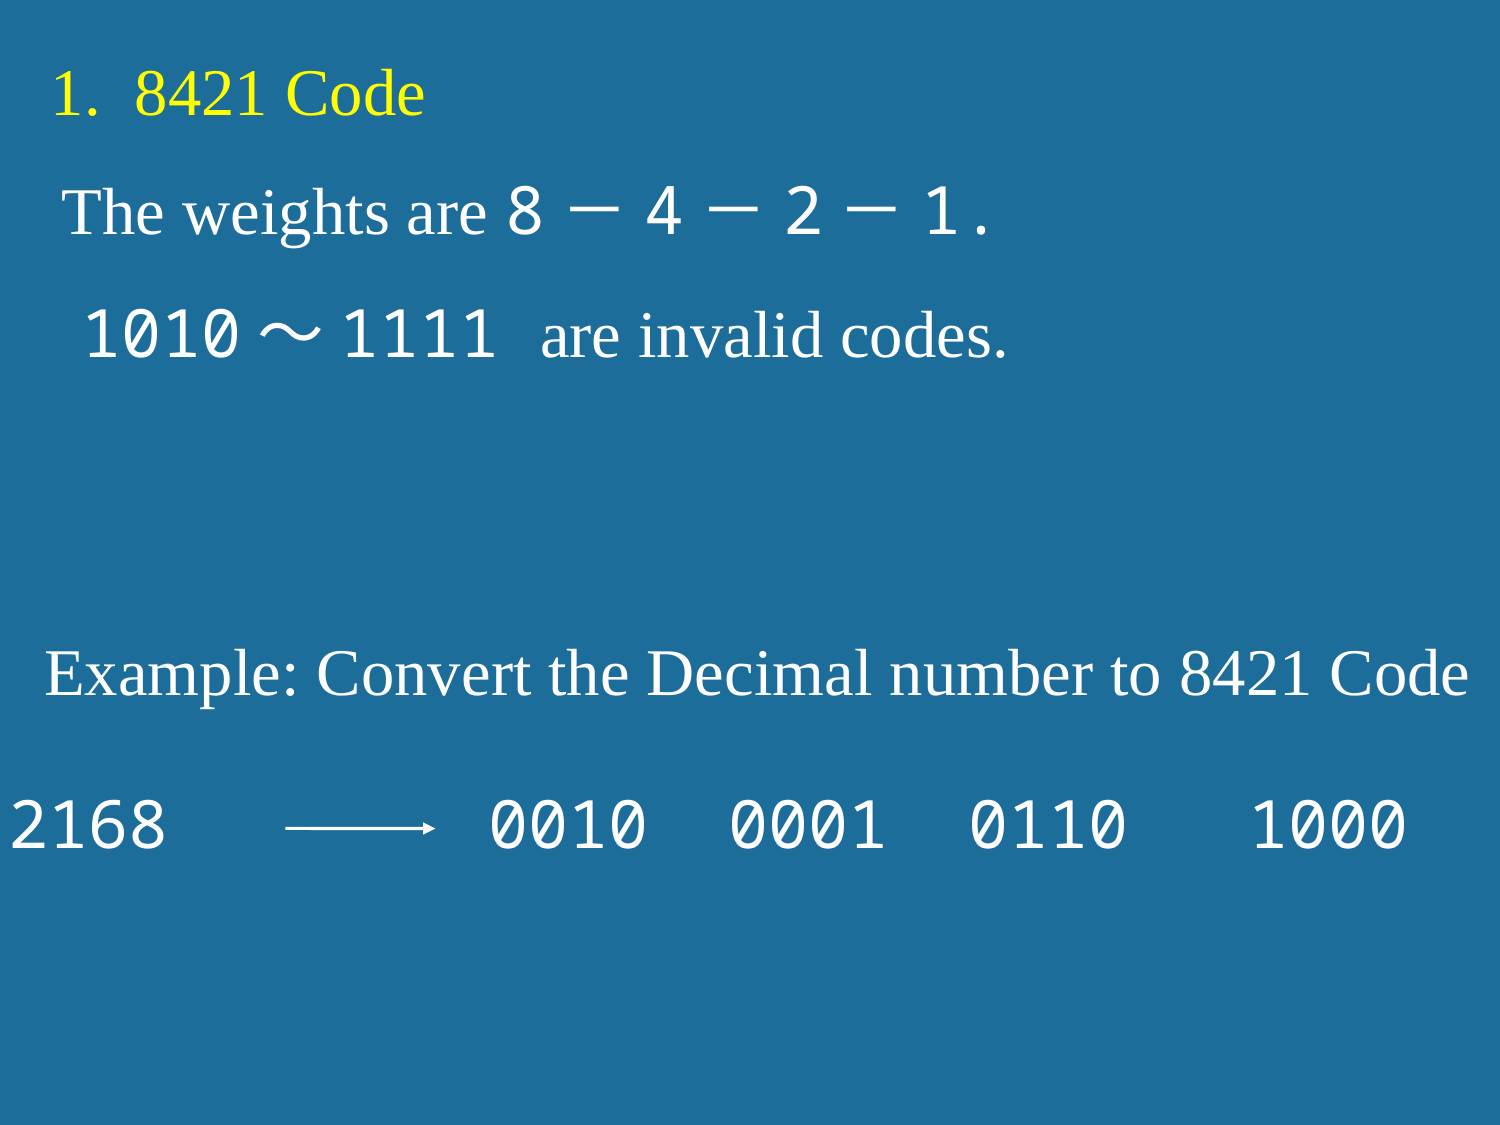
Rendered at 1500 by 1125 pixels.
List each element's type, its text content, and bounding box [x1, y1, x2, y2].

text_box Example: Convert the Decimal number to 8421 Code [29, 621, 1500, 717]
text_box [0, 160, 1447, 380]
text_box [110, 773, 1308, 870]
text_box 1. 8421 Code [36, 41, 442, 136]
